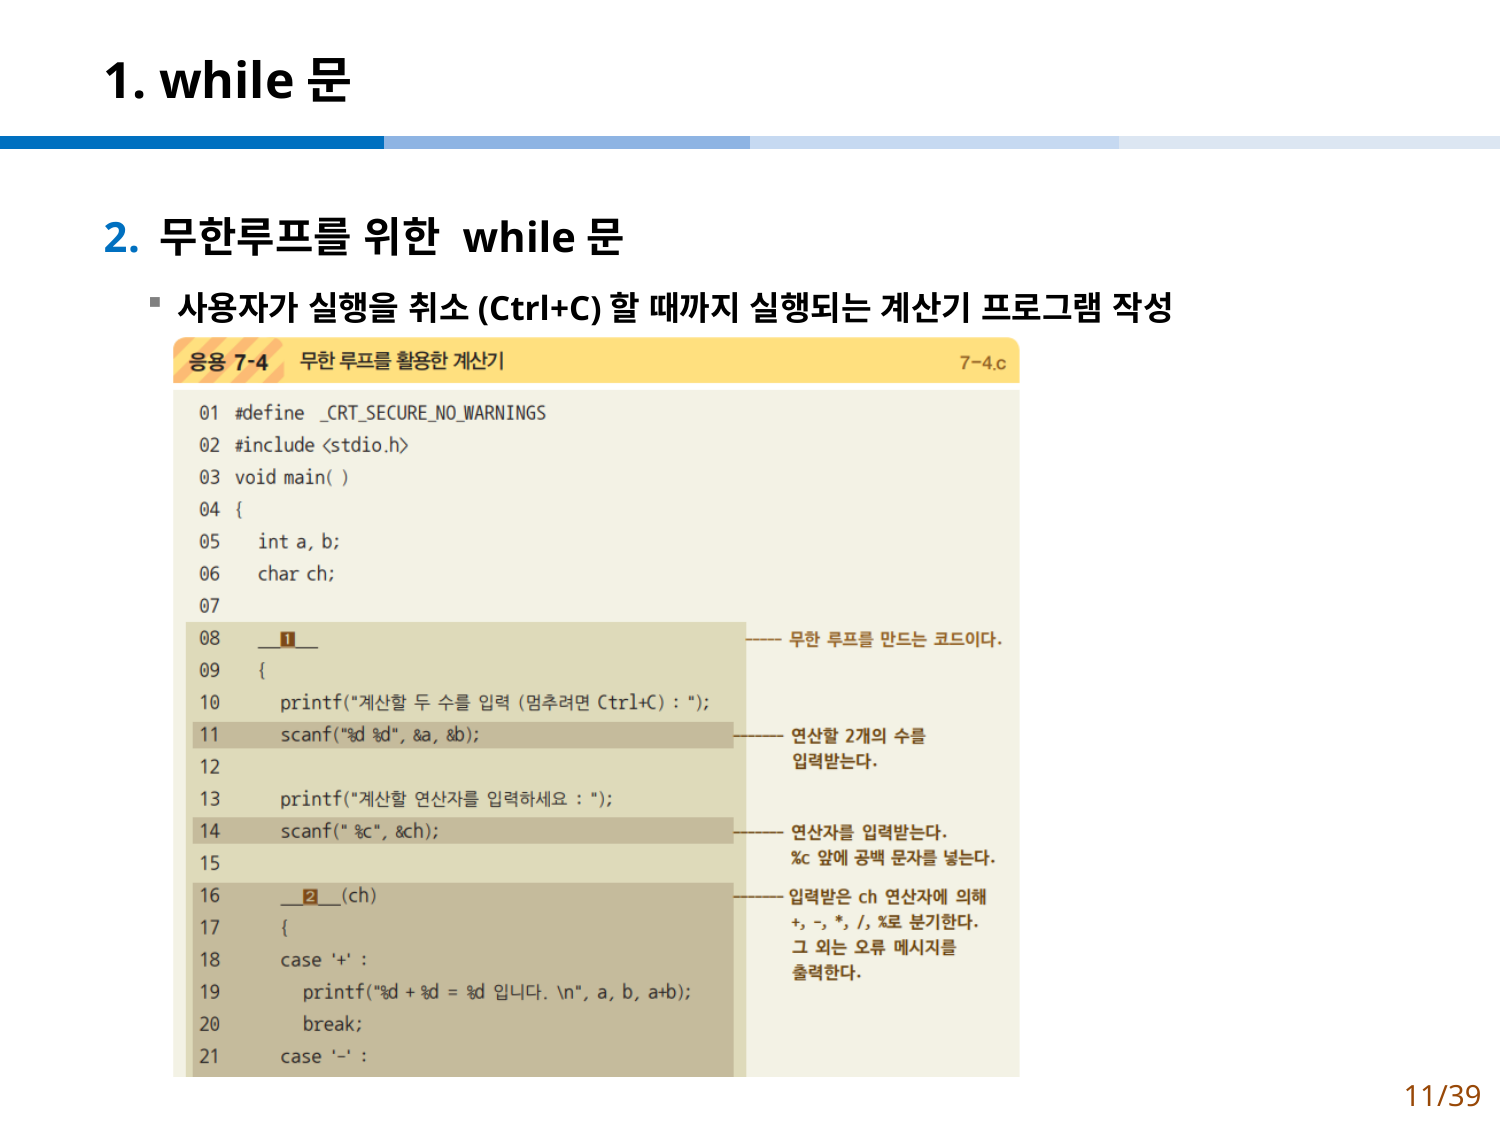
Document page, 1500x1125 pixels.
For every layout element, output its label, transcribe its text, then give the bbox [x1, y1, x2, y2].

picture [170, 336, 1022, 1077]
list 무한루프를 위한 while문 사용자가 실행을 취소(Ctrl+C)할 때까지 실행되는 계산기 프로그램 작성 [88, 177, 1459, 1077]
title 1. while문 [88, 32, 1330, 124]
